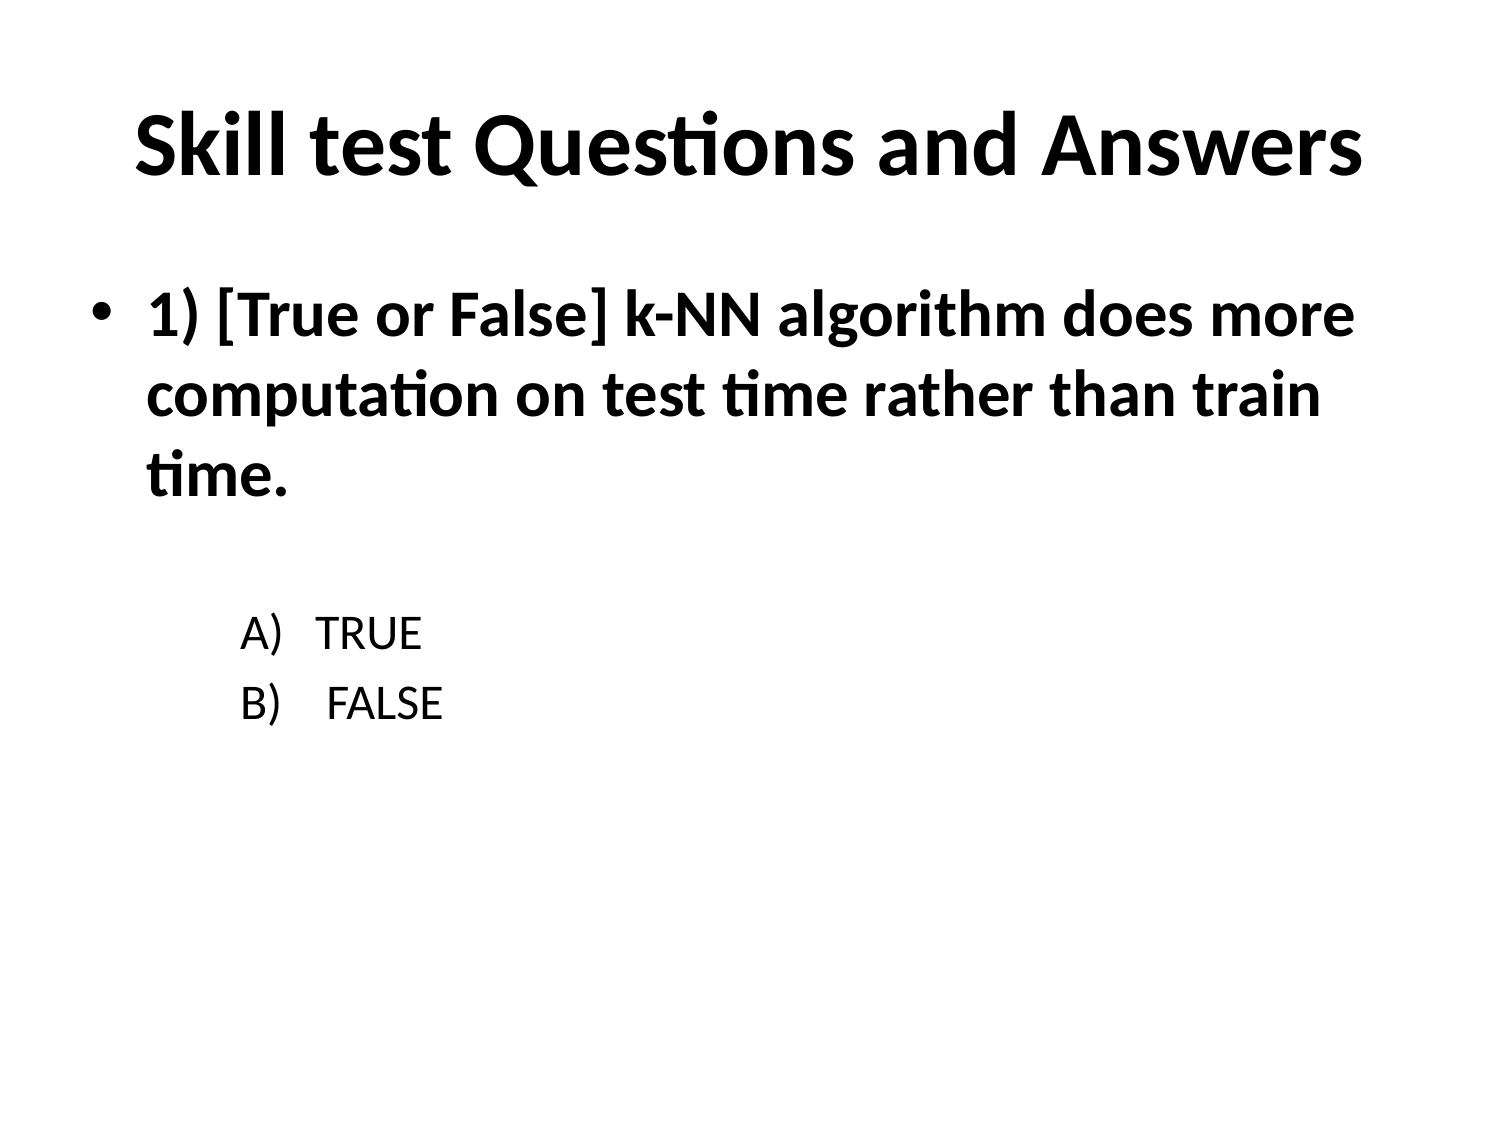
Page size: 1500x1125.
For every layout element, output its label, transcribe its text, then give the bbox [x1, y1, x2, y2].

list 1) [True or False] k-NN algorithm does more computation on test time rather than train time. TRUE B) FALSE [75, 262, 1425, 1005]
title Skill test Questions and Answers [75, 45, 1425, 233]
